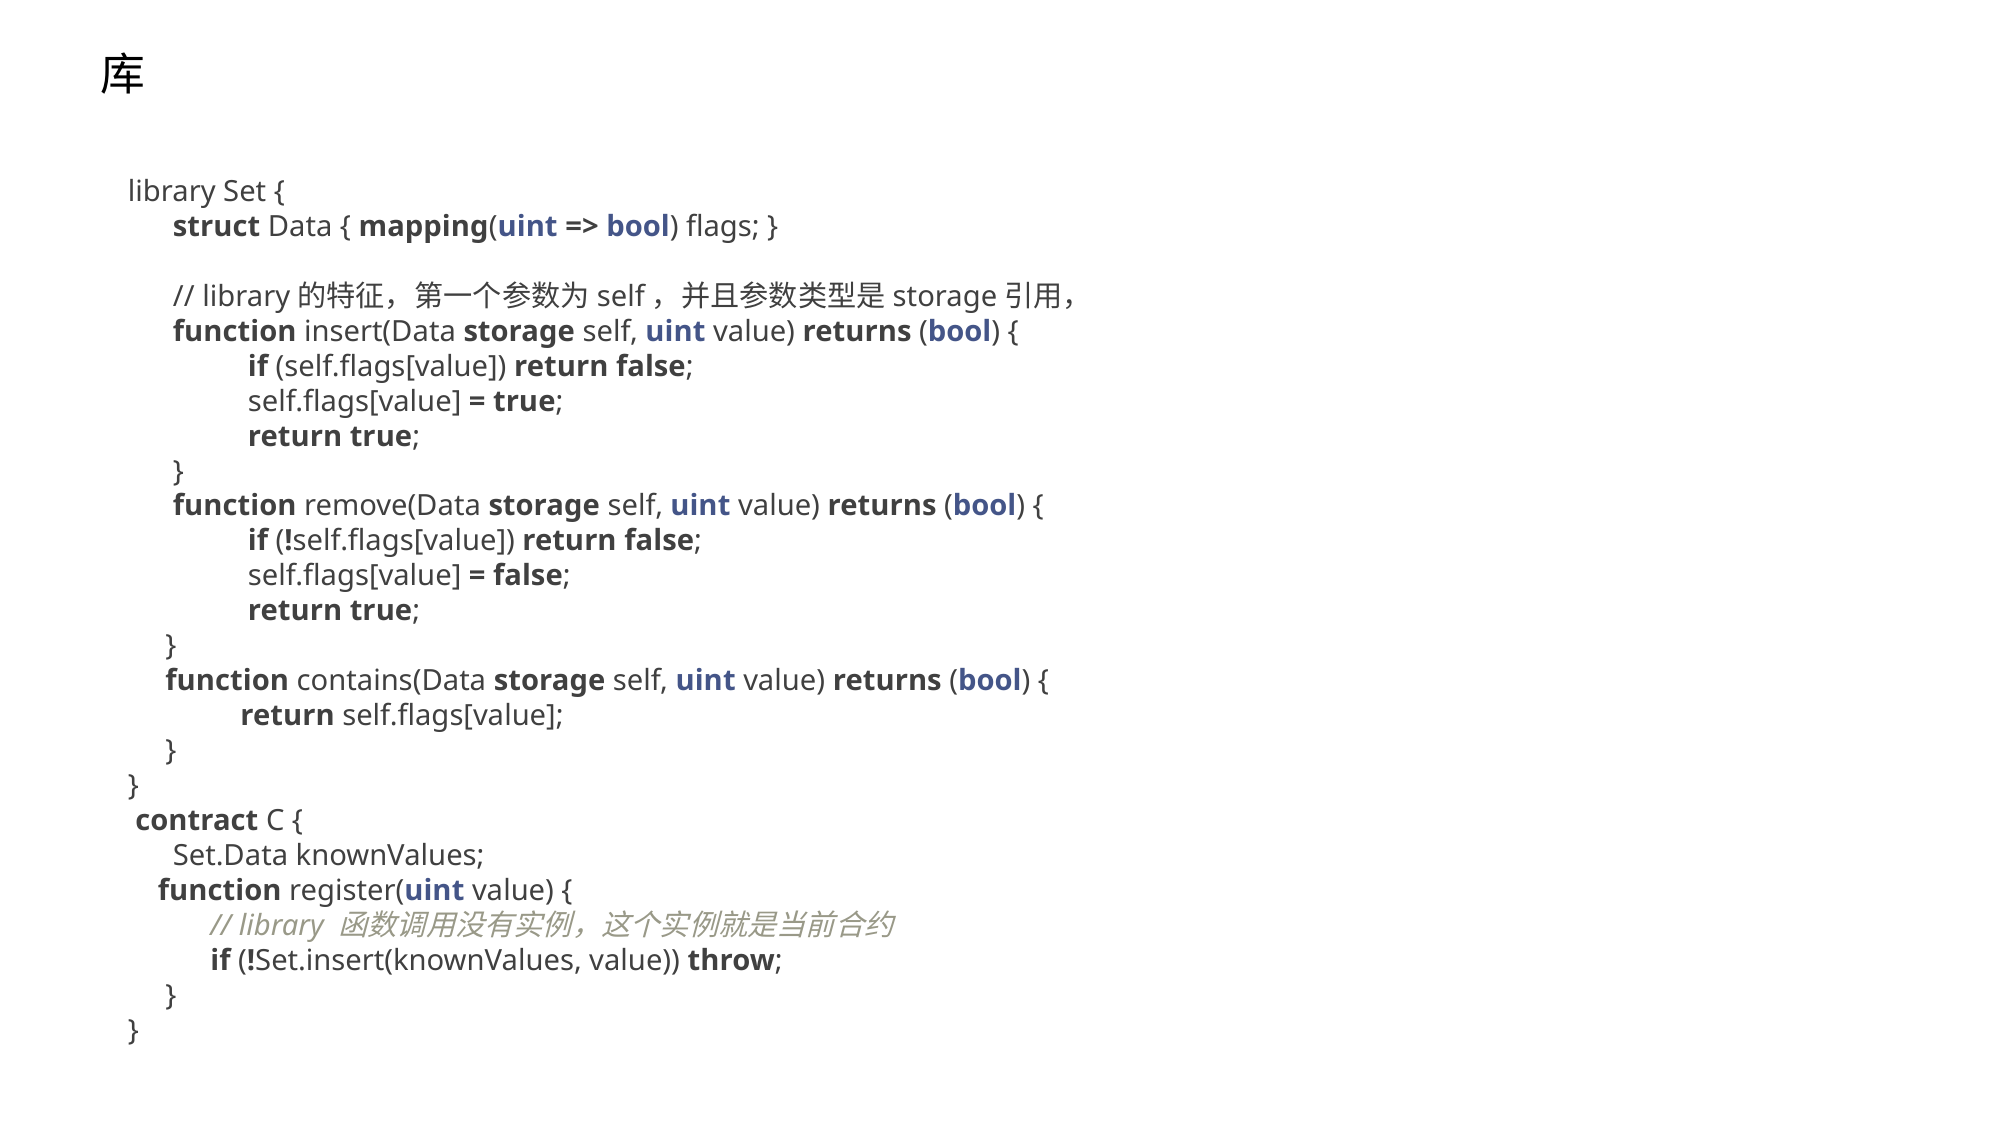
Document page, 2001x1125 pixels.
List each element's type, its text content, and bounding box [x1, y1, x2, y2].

title 库 [85, 44, 482, 109]
text_box library Set { struct Data { mapping(uint => bool) flags; } // library的特征，第一个参数为self，并且参数类型是storage引用， function insert(Data storage self, uint value) returns (bool) { if (self.flags[value]) return false; self.flags[value] = true; return true; } function remove(Data storage self, uint value) returns (bool) { if (!self.flags[value]) return false; self.flags[value] = false; return true; } function contains(Data storage self, uint value) returns (bool) { return self.flags[value]; } } contract C { Set.Data knownValues; function register(uint value) { // library 函数调用没有实例，这个实例就是当前合约 if (!Set.insert(knownValues, value)) throw; } } [113, 164, 1867, 1124]
